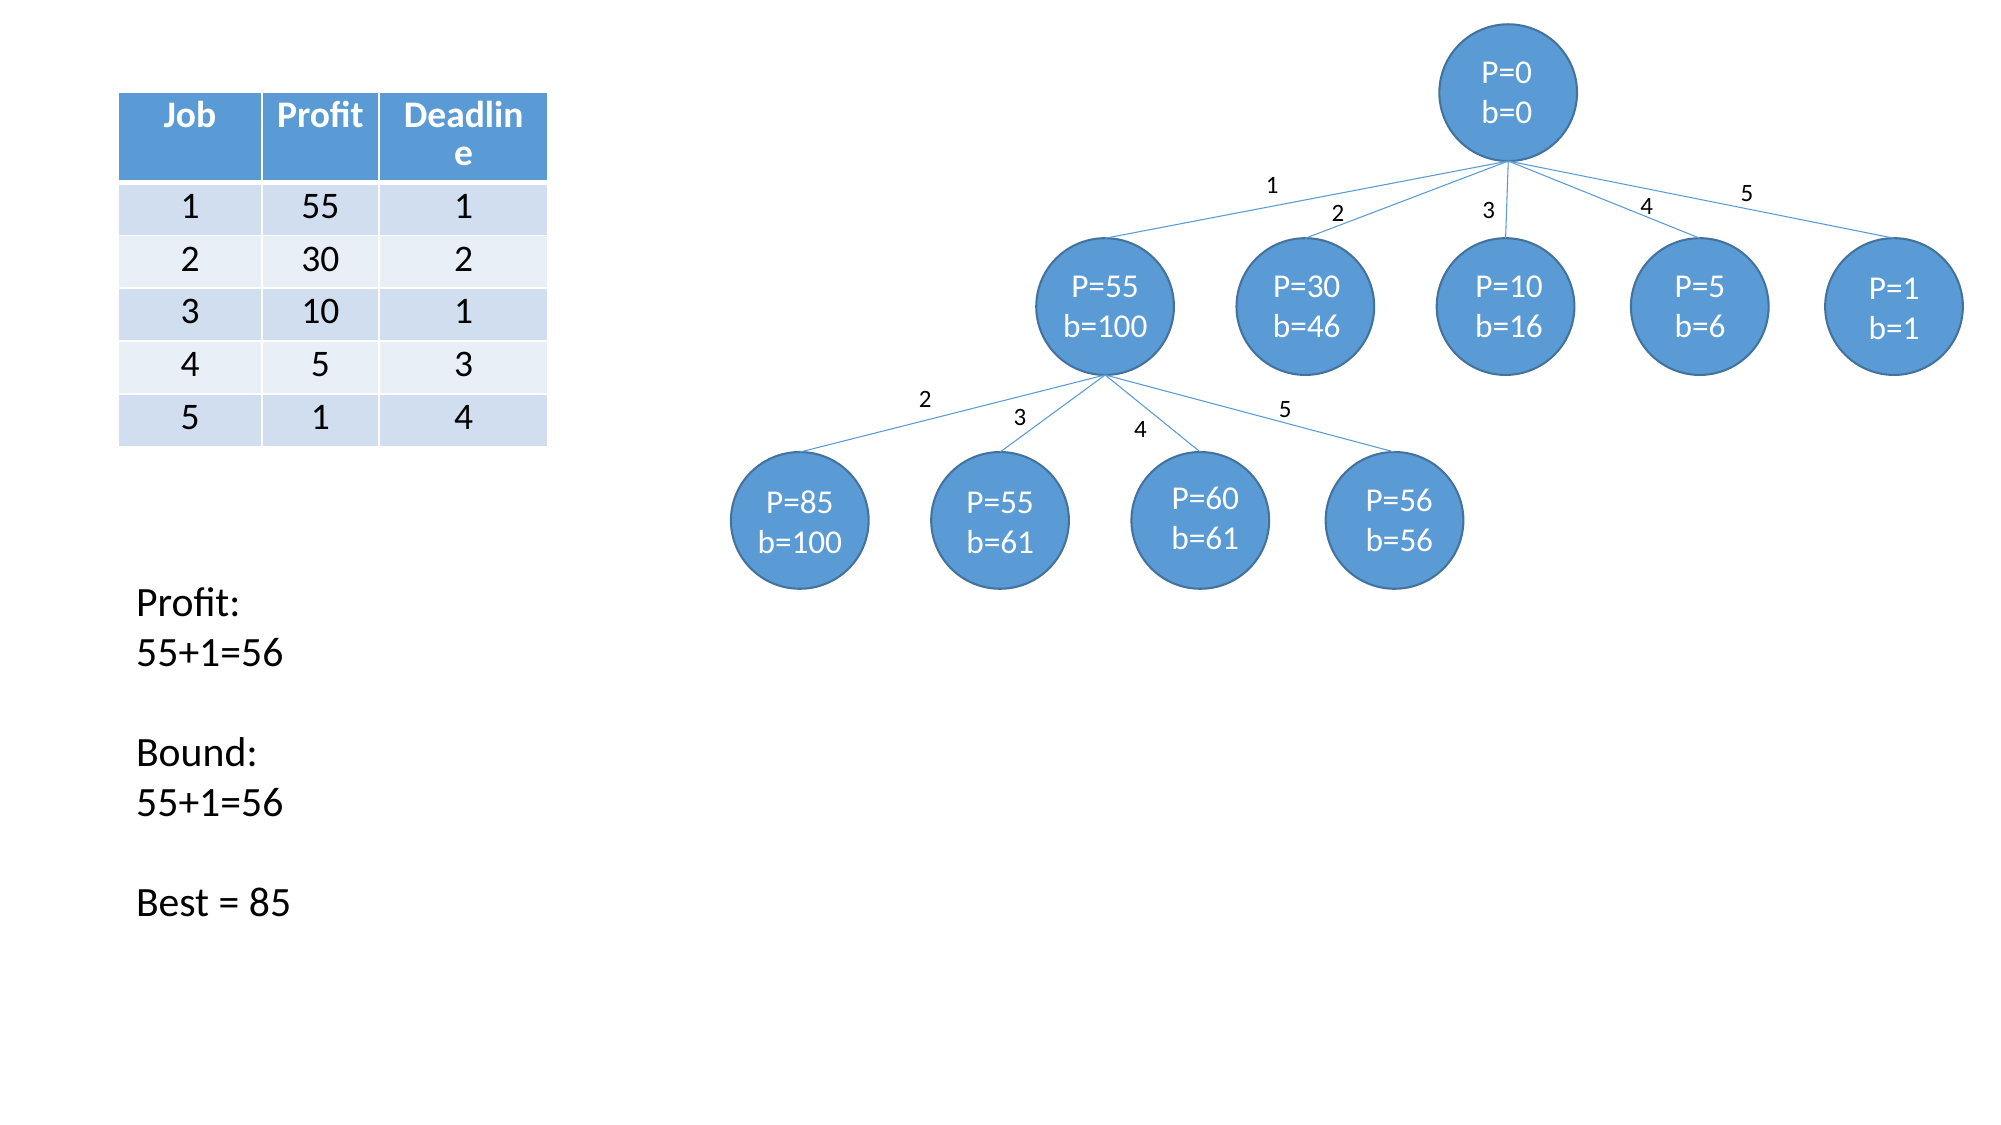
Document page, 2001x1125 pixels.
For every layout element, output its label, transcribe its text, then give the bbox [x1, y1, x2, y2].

table_cell 1 [119, 185, 261, 235]
table_cell 5 [119, 395, 261, 446]
text_box P=5 b=6 [1659, 256, 1741, 352]
table_cell 3 [119, 289, 261, 340]
text_box [1824, 237, 1964, 376]
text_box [1105, 374, 1395, 452]
text_box P=0 b=0 [1466, 42, 1548, 138]
text_box [1057, 237, 1153, 256]
text_box [1449, 476, 1465, 564]
text_box [1163, 267, 1175, 346]
table_cell 2 [380, 236, 547, 287]
text_box P=55 b=100 [1047, 256, 1163, 352]
text_box [930, 452, 1070, 590]
table_cell 4 [119, 342, 261, 393]
text_box P=60 b=61 [1156, 469, 1255, 564]
table_cell 5 [263, 342, 378, 393]
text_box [1105, 160, 1305, 239]
table_cell 1 [380, 289, 547, 340]
text_box [1130, 452, 1271, 590]
text_box [748, 568, 851, 590]
table_header Deadline [380, 93, 547, 180]
text_box P=10 b=16 [1460, 256, 1558, 352]
text_box [1435, 239, 1576, 376]
table_cell 1 [380, 185, 547, 235]
text_box P=30 b=46 [1257, 256, 1356, 352]
text_box [1438, 23, 1579, 160]
text_box [1235, 239, 1376, 374]
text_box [1305, 160, 1505, 239]
table_header Job [119, 93, 261, 180]
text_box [1508, 160, 1895, 239]
text_box [1035, 267, 1047, 346]
text_box P=85 b=100 [742, 472, 858, 568]
text_box [749, 451, 850, 472]
table_cell 1 [263, 395, 378, 446]
text_box P=55 b=61 [951, 472, 1049, 568]
text_box [729, 481, 742, 560]
table_cell 4 [380, 395, 547, 446]
table_cell 3 [380, 342, 547, 393]
text_box P=1 b=1 [1853, 258, 1935, 354]
table_cell 10 [263, 289, 378, 340]
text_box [799, 374, 1105, 452]
text_box [858, 481, 870, 559]
text_box P=56 b=56 [1350, 470, 1449, 566]
table_cell 30 [263, 236, 378, 287]
text_box [1324, 450, 1448, 590]
table_cell 2 [119, 236, 261, 287]
text_box Profit: 55+1=56 Bound: 55+1=56 Best = 85 [121, 566, 482, 982]
text_box [1629, 239, 1770, 376]
table_header Profit [263, 93, 378, 180]
table_cell 55 [263, 185, 378, 235]
text_box [1052, 352, 1158, 374]
